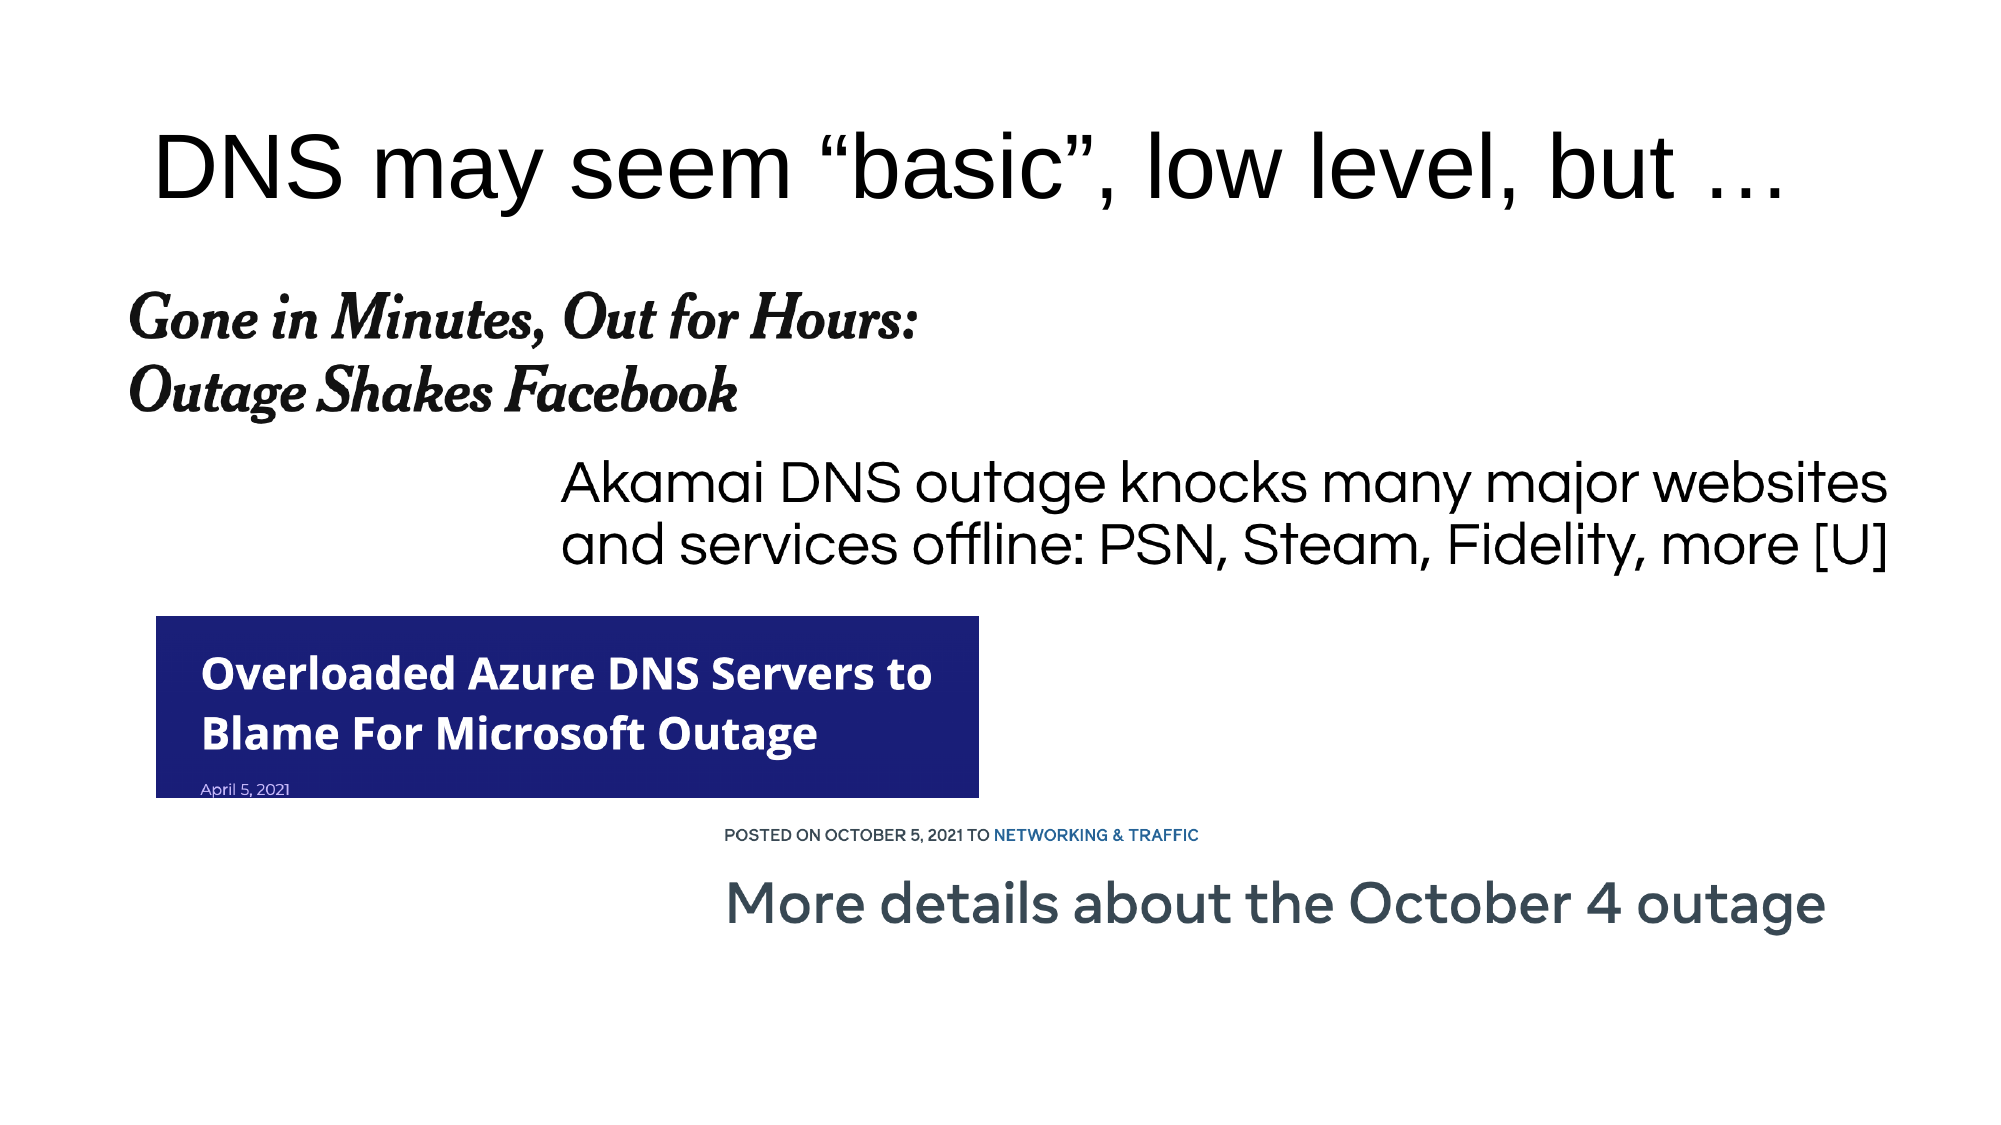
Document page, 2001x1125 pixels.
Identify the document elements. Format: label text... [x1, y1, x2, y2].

title DNS may seem “basic”, low level, but … [137, 59, 1863, 278]
picture [156, 616, 1894, 950]
picture [76, 254, 1983, 591]
